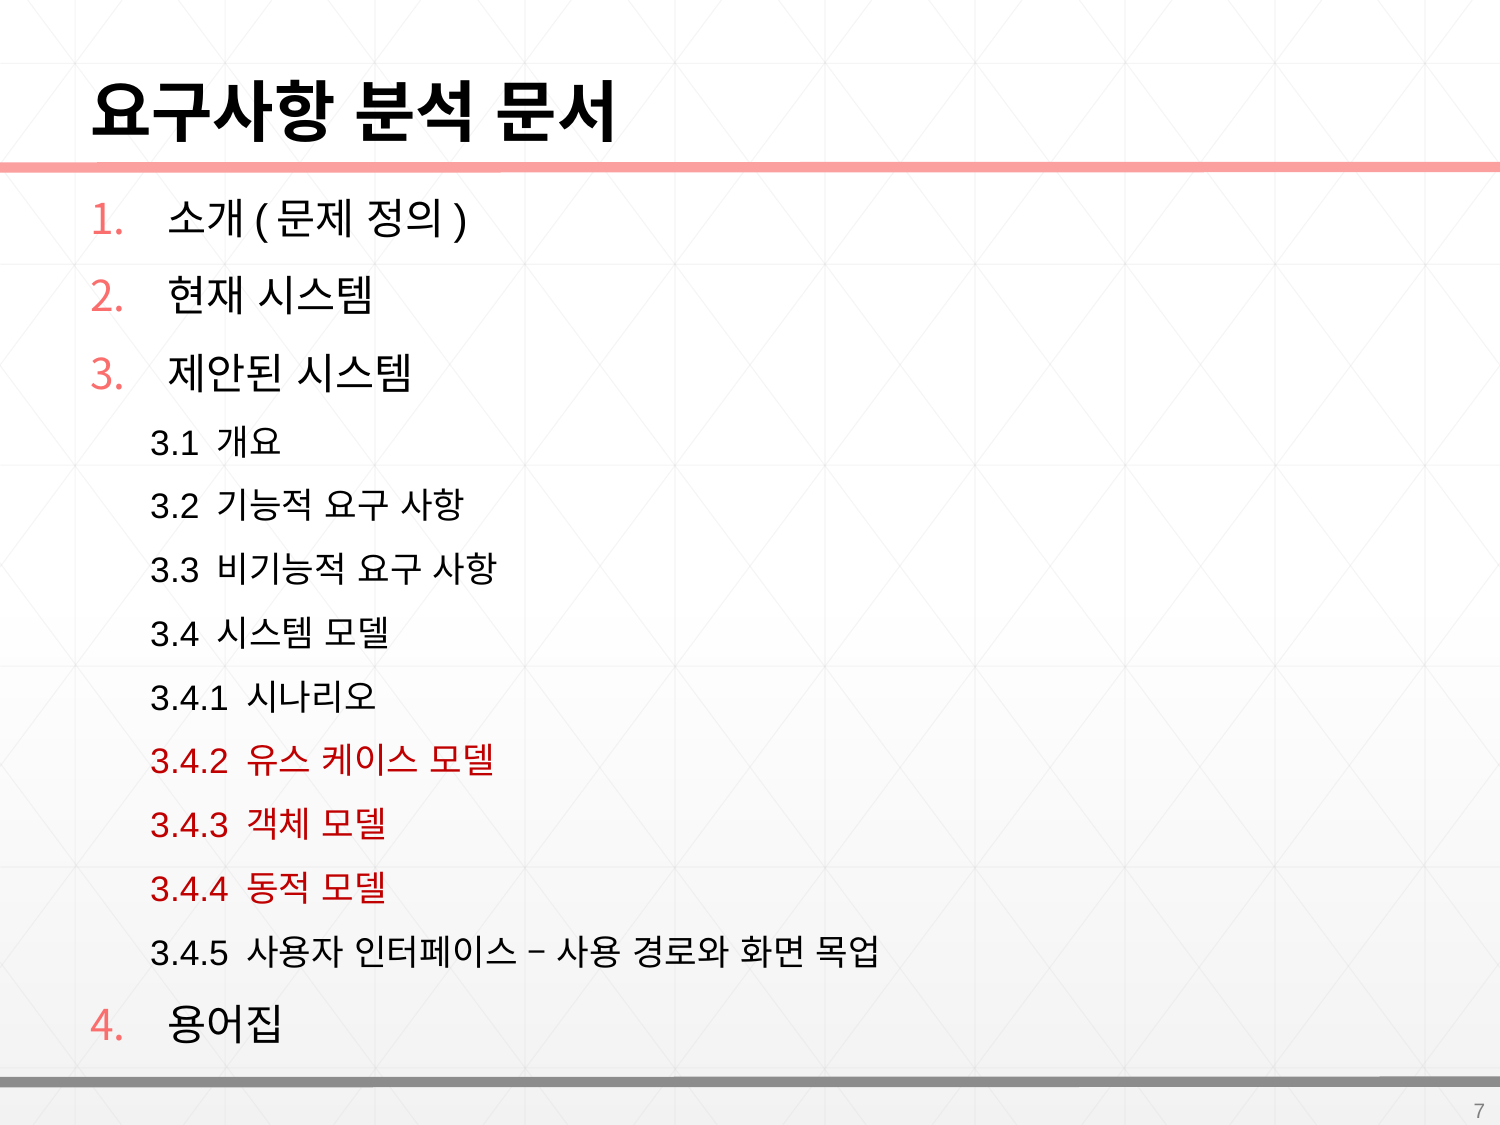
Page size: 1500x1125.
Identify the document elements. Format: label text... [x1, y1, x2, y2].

slide_number 7 [1386, 1091, 1500, 1125]
title 요구사항 분석 문서 [75, 0, 1426, 159]
list 소개(문제 정의) 현재 시스템 제안된 시스템 3.1 개요 3.2 기능적 요구 사항 3.3 비기능적 요구 사항 3.4 시스템 모델 3.4.1 시나리오 3.4.2 유스 케이스 모델 3.4.3 객체 모델 3.4.4 동적 모델 3.4.5 사용자 인터페이스 – 사용 경로와 화면 목업 용어집 [75, 190, 1426, 1064]
